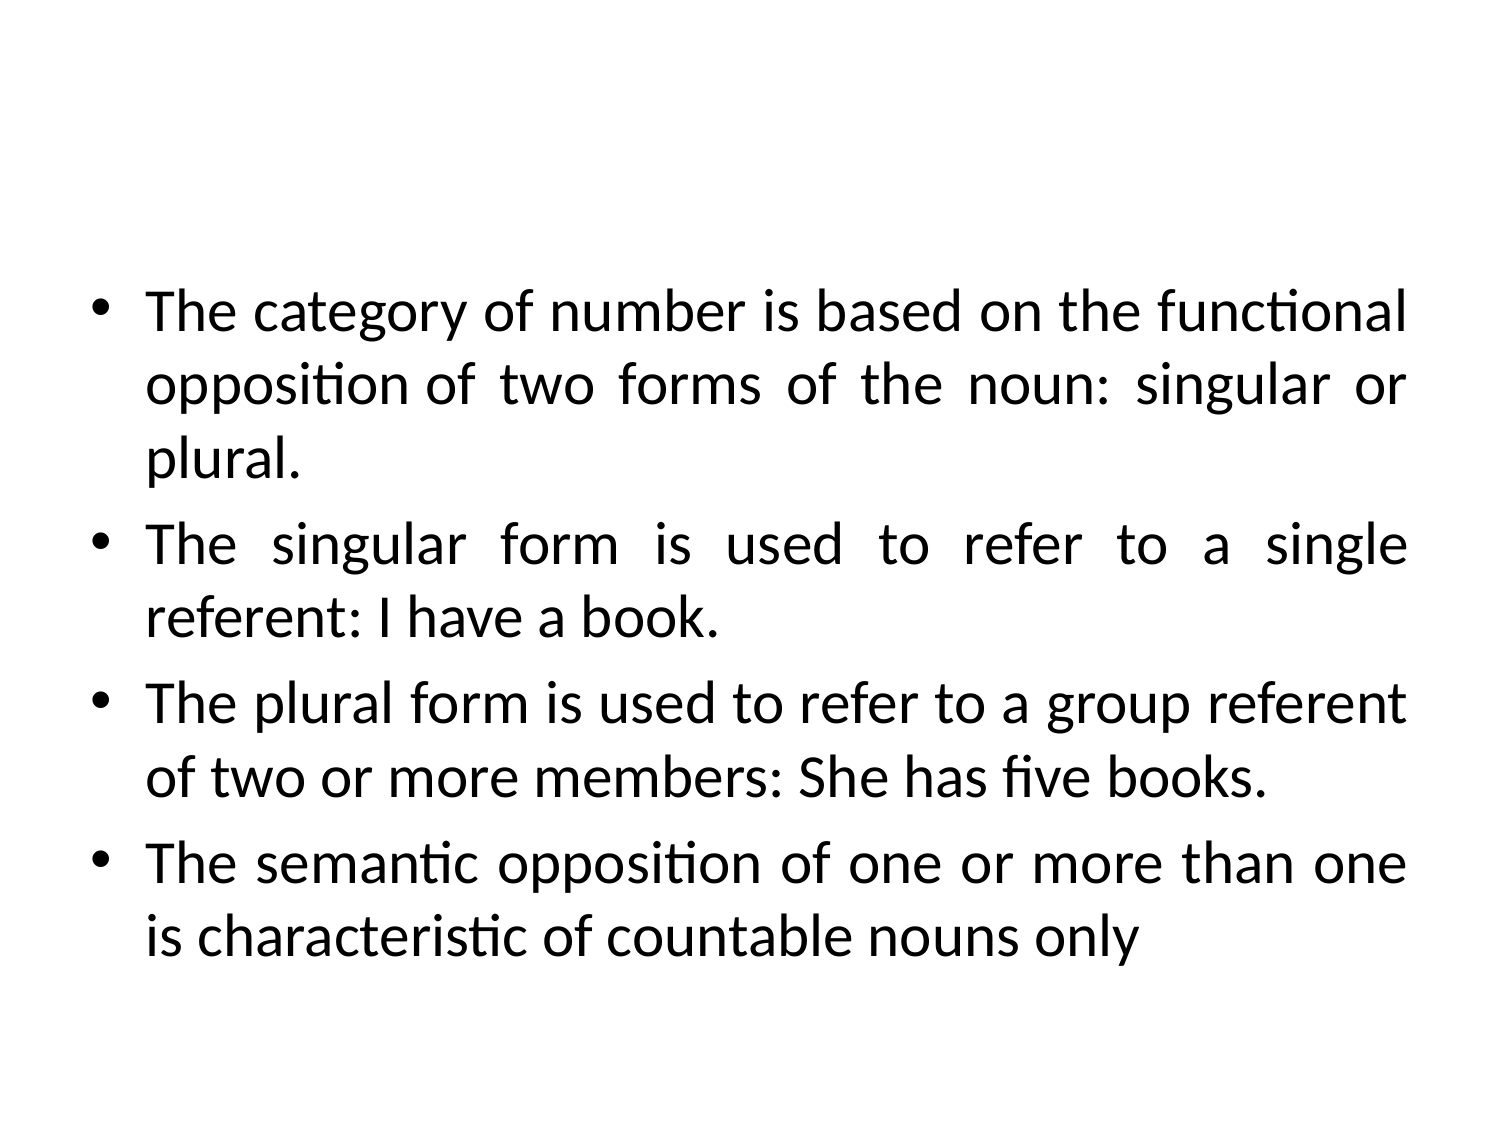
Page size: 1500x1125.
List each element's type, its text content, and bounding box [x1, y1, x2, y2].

list The category of number is based on the functional opposition of two forms of the noun: singular or plural. The singular form is used to refer to a single referent: I have a book. The plural form is used to refer to a group referent of two or more members: She has five books. The semantic opposition of one or more than one is characteristic of countable nouns only [75, 262, 1425, 1005]
